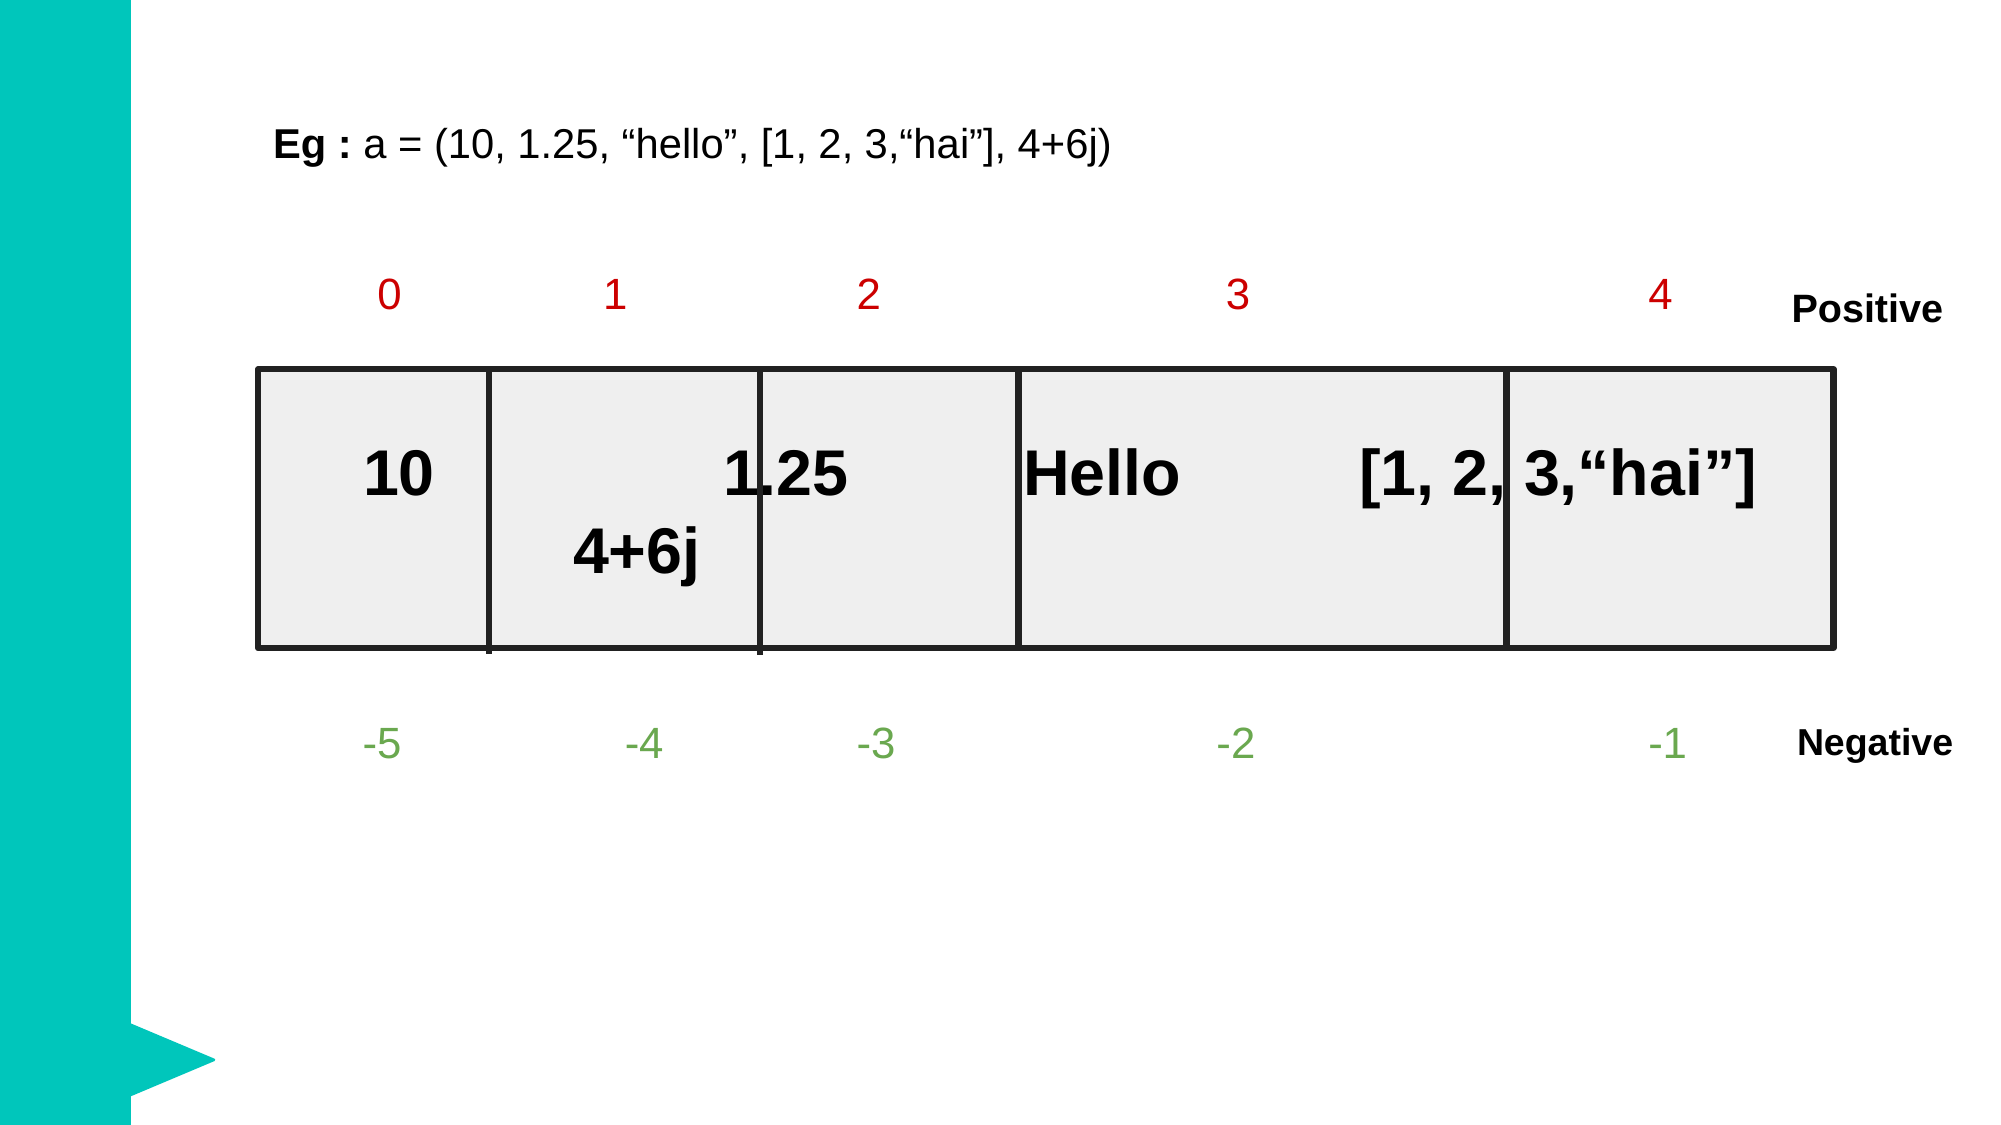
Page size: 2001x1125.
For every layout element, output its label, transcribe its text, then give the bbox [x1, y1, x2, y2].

text_box 1 [588, 250, 665, 333]
text_box Negative [1782, 703, 1986, 778]
text_box Eg : a = (10, 1.25, “hello”, [1, 2, 3,“hai”], 4+6j) [258, 76, 2000, 182]
text_box -4 [609, 699, 687, 782]
text_box -3 [841, 699, 919, 782]
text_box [0, 0, 215, 1125]
text_box 10 1.25 Hello [1, 2, 3,“hai”] 4+6j [1019, 369, 1503, 649]
text_box Positive [1776, 267, 1991, 346]
text_box -1 [1633, 699, 1711, 782]
text_box 10 1.25 Hello [1, 2, 3,“hai”] 4+6j [1510, 369, 1834, 649]
text_box 10 1.25 Hello [1, 2, 3,“hai”] 4+6j [258, 369, 1018, 649]
text_box 4 [1633, 250, 1711, 333]
text_box -5 [347, 699, 425, 782]
text_box -2 [1201, 699, 1279, 782]
text_box 2 [841, 250, 919, 333]
text_box 3 [1210, 250, 1288, 333]
text_box 0 [362, 250, 440, 333]
